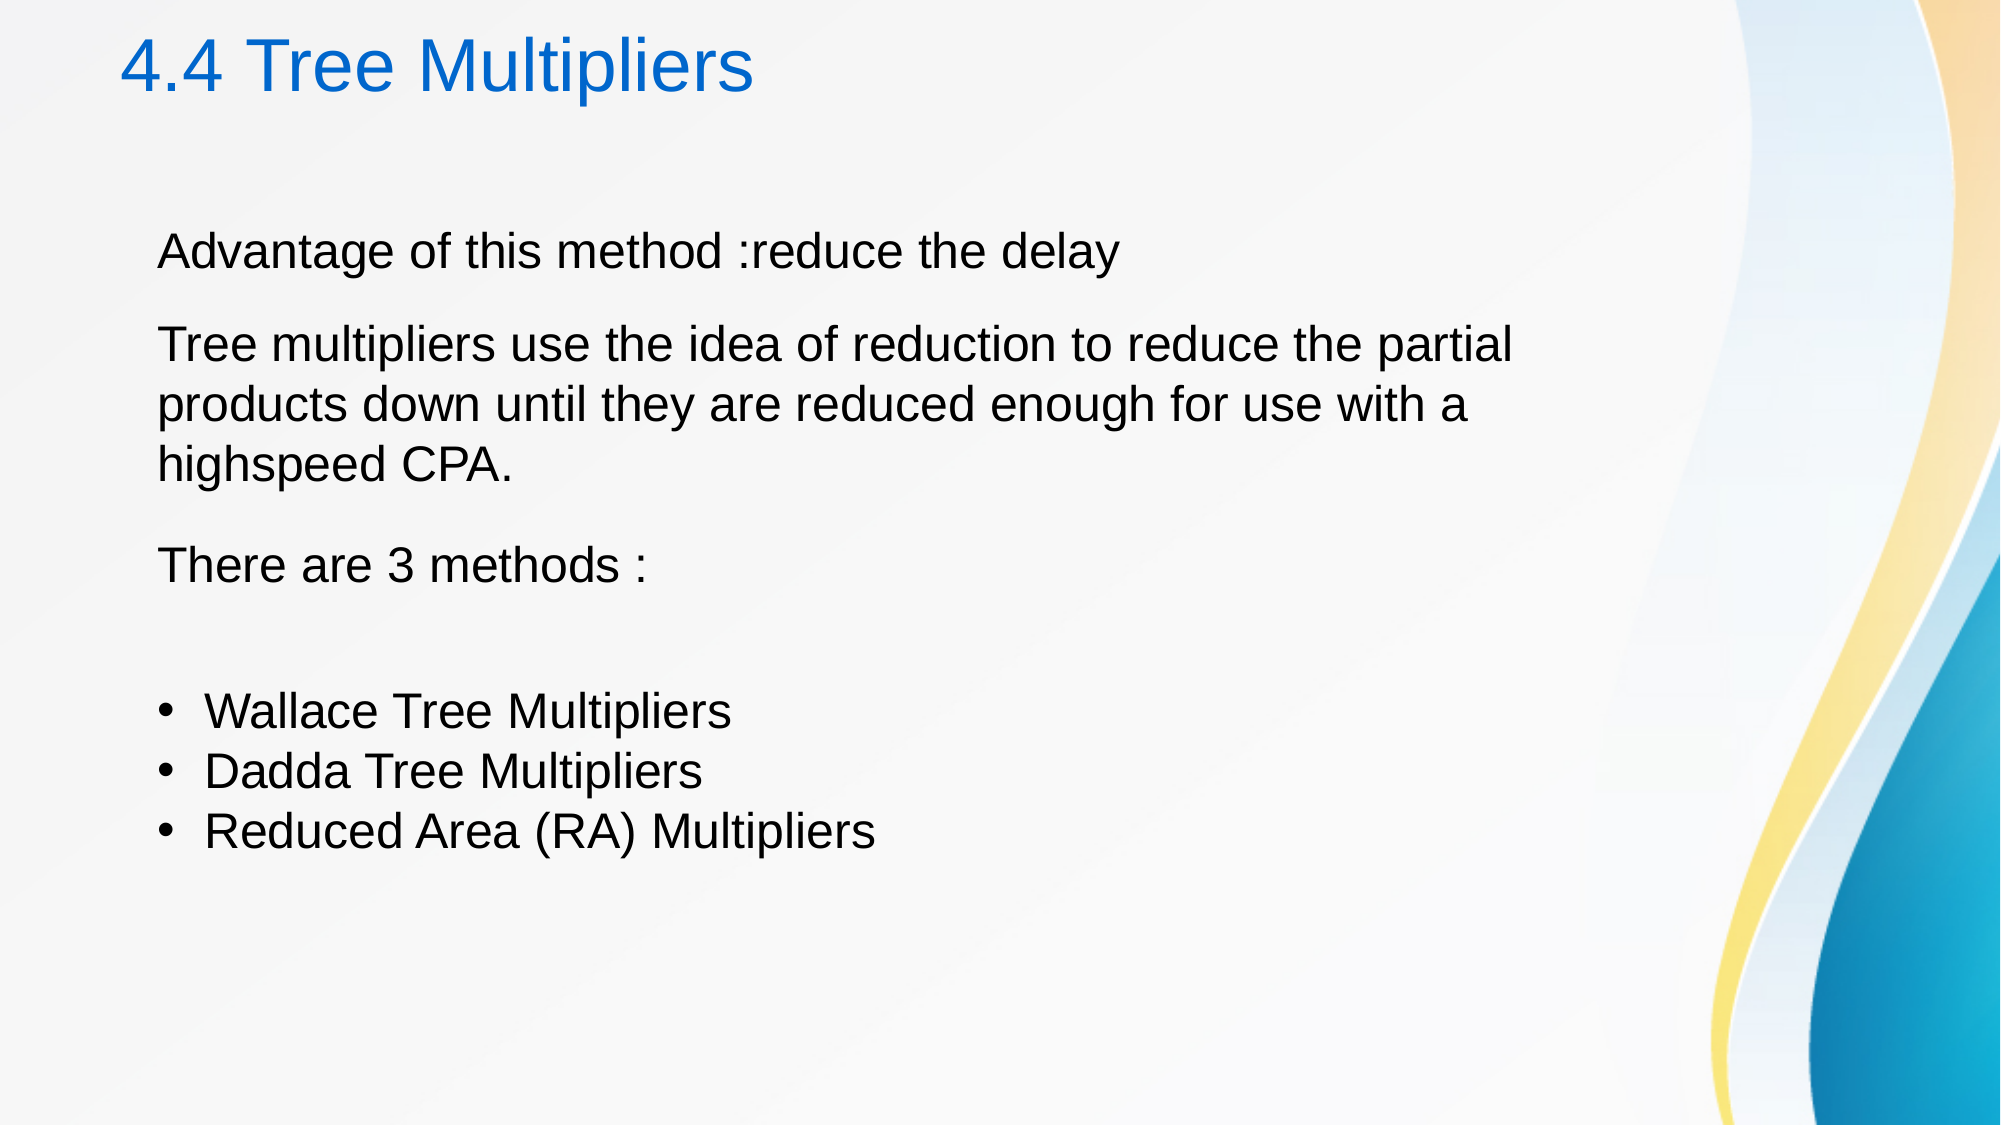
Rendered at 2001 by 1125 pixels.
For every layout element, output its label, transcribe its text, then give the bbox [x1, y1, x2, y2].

text_box Wallace Tree Multipliers Dadda Tree Multipliers Reduced Area (RA) Multipliers [142, 671, 1711, 867]
picture [0, 0, 2001, 1125]
text_box Advantage of this method :reduce the delay [142, 210, 1169, 286]
text_box Tree multipliers use the idea of reduction to reduce the partial products down until they are reduced enough for use with a highspeed CPA. [142, 304, 1634, 499]
title 4.4 Tree Multipliers [99, 30, 1901, 127]
text_box There are 3 methods : [142, 524, 831, 600]
